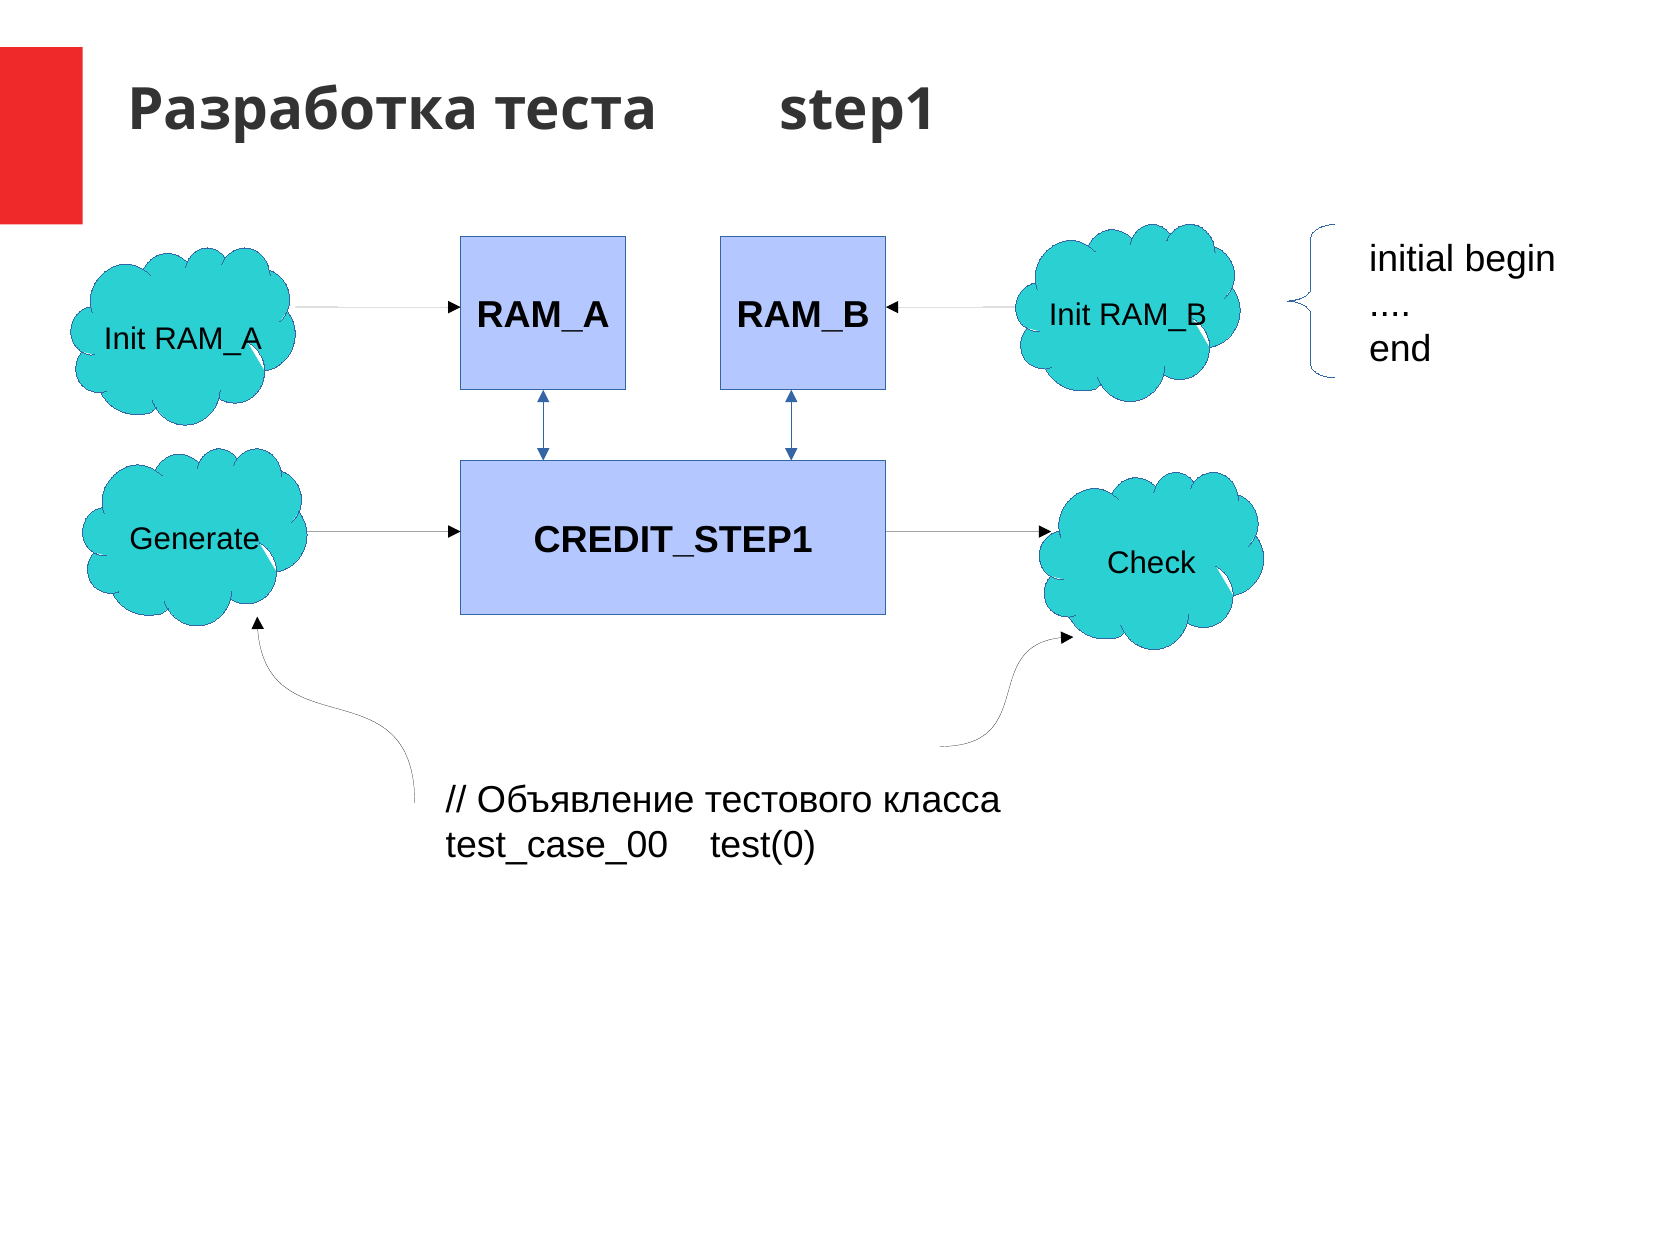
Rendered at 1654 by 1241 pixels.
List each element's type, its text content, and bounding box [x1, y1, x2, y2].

text_box // Объявление тестового класса test_case_00 test(0) [430, 767, 1016, 866]
text_box [785, 389, 798, 461]
text_box Check [1039, 472, 1264, 650]
text_box [307, 525, 461, 538]
text_box [295, 300, 461, 314]
text_box Init RAM_A [70, 247, 296, 426]
text_box Init RAM_B [1015, 224, 1241, 402]
text_box RAM_B [720, 236, 886, 390]
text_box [256, 616, 415, 804]
text_box [1287, 224, 1335, 378]
text_box [537, 389, 550, 461]
text_box CREDIT_STEP1 [460, 460, 886, 615]
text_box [939, 636, 1074, 747]
text_box RAM_A [460, 236, 626, 390]
text_box Generate [82, 448, 308, 626]
text_box [885, 300, 1016, 314]
text_box Разработка теста step1 [127, 58, 1581, 154]
text_box [885, 525, 1052, 538]
text_box initial begin .... end [1354, 226, 1571, 367]
